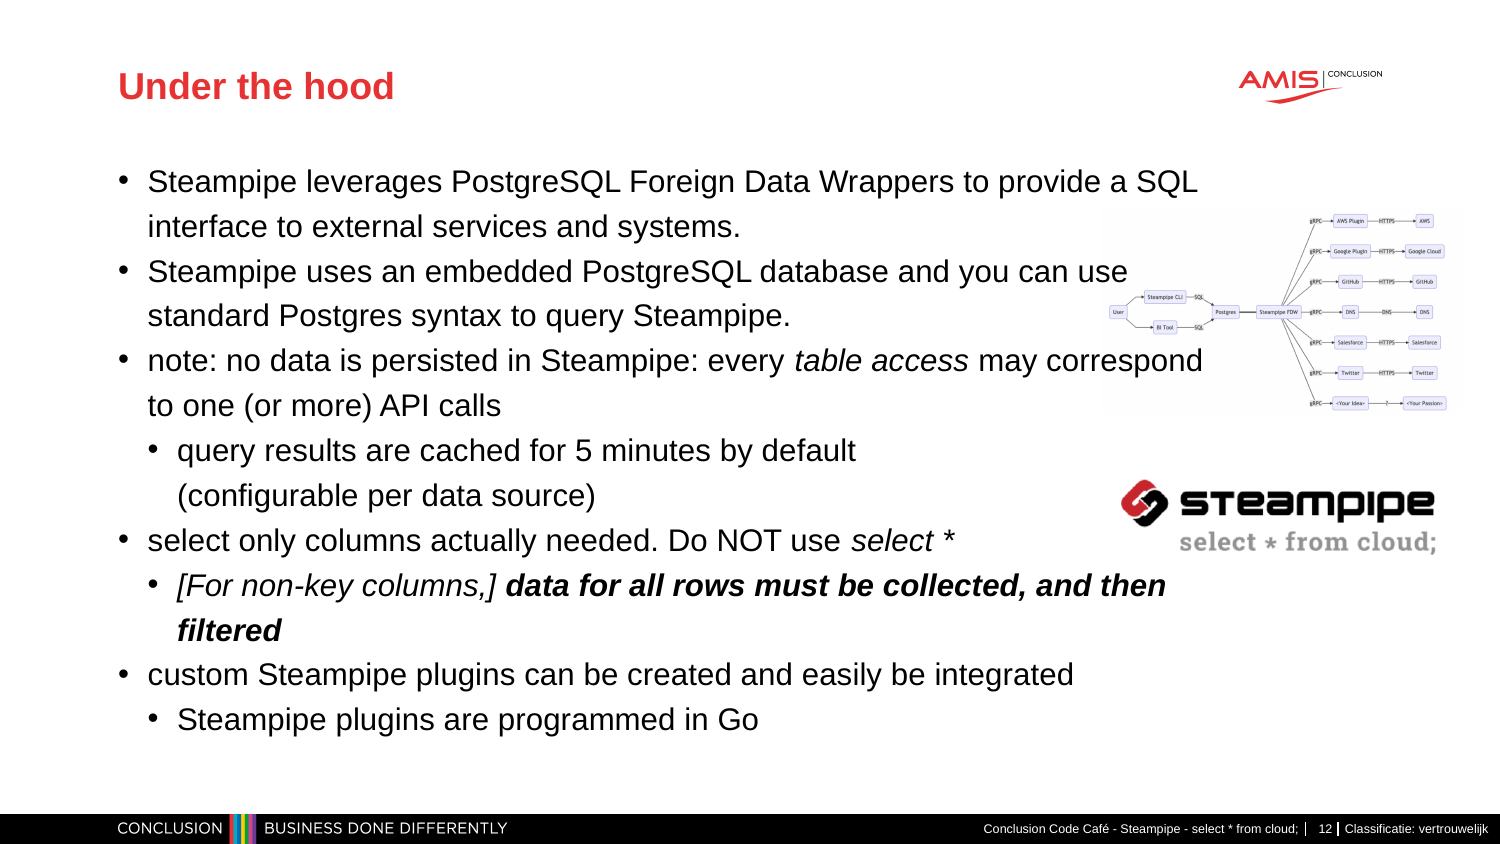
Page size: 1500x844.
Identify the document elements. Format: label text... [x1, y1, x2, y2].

slide_number 12 [1309, 820, 1333, 839]
list Steampipe leverages PostgreSQL Foreign Data Wrappers to provide a SQL interface to external services and systems. Steampipe uses an embedded PostgreSQL database and you can use standard Postgres syntax to query Steampipe. note: no data is persisted in Steampipe: every table access may correspond to one (or more) API calls query results are cached for 5 minutes by default (configurable per data source) select only columns actually needed. Do NOT use select * [For non-key columns,] data for all rows must be collected, and then filtered custom Steampipe plugins can be created and easily be integrated Steampipe plugins are programmed in Go [118, 153, 1205, 774]
title Under the hood [118, 47, 1205, 130]
footer Conclusion Code Café - Steampipe - select * from cloud; [814, 820, 1299, 839]
picture [239, 814, 1500, 844]
picture [1099, 202, 1463, 414]
picture [1205, 59, 1388, 106]
picture [0, 814, 236, 844]
picture [1104, 463, 1463, 569]
